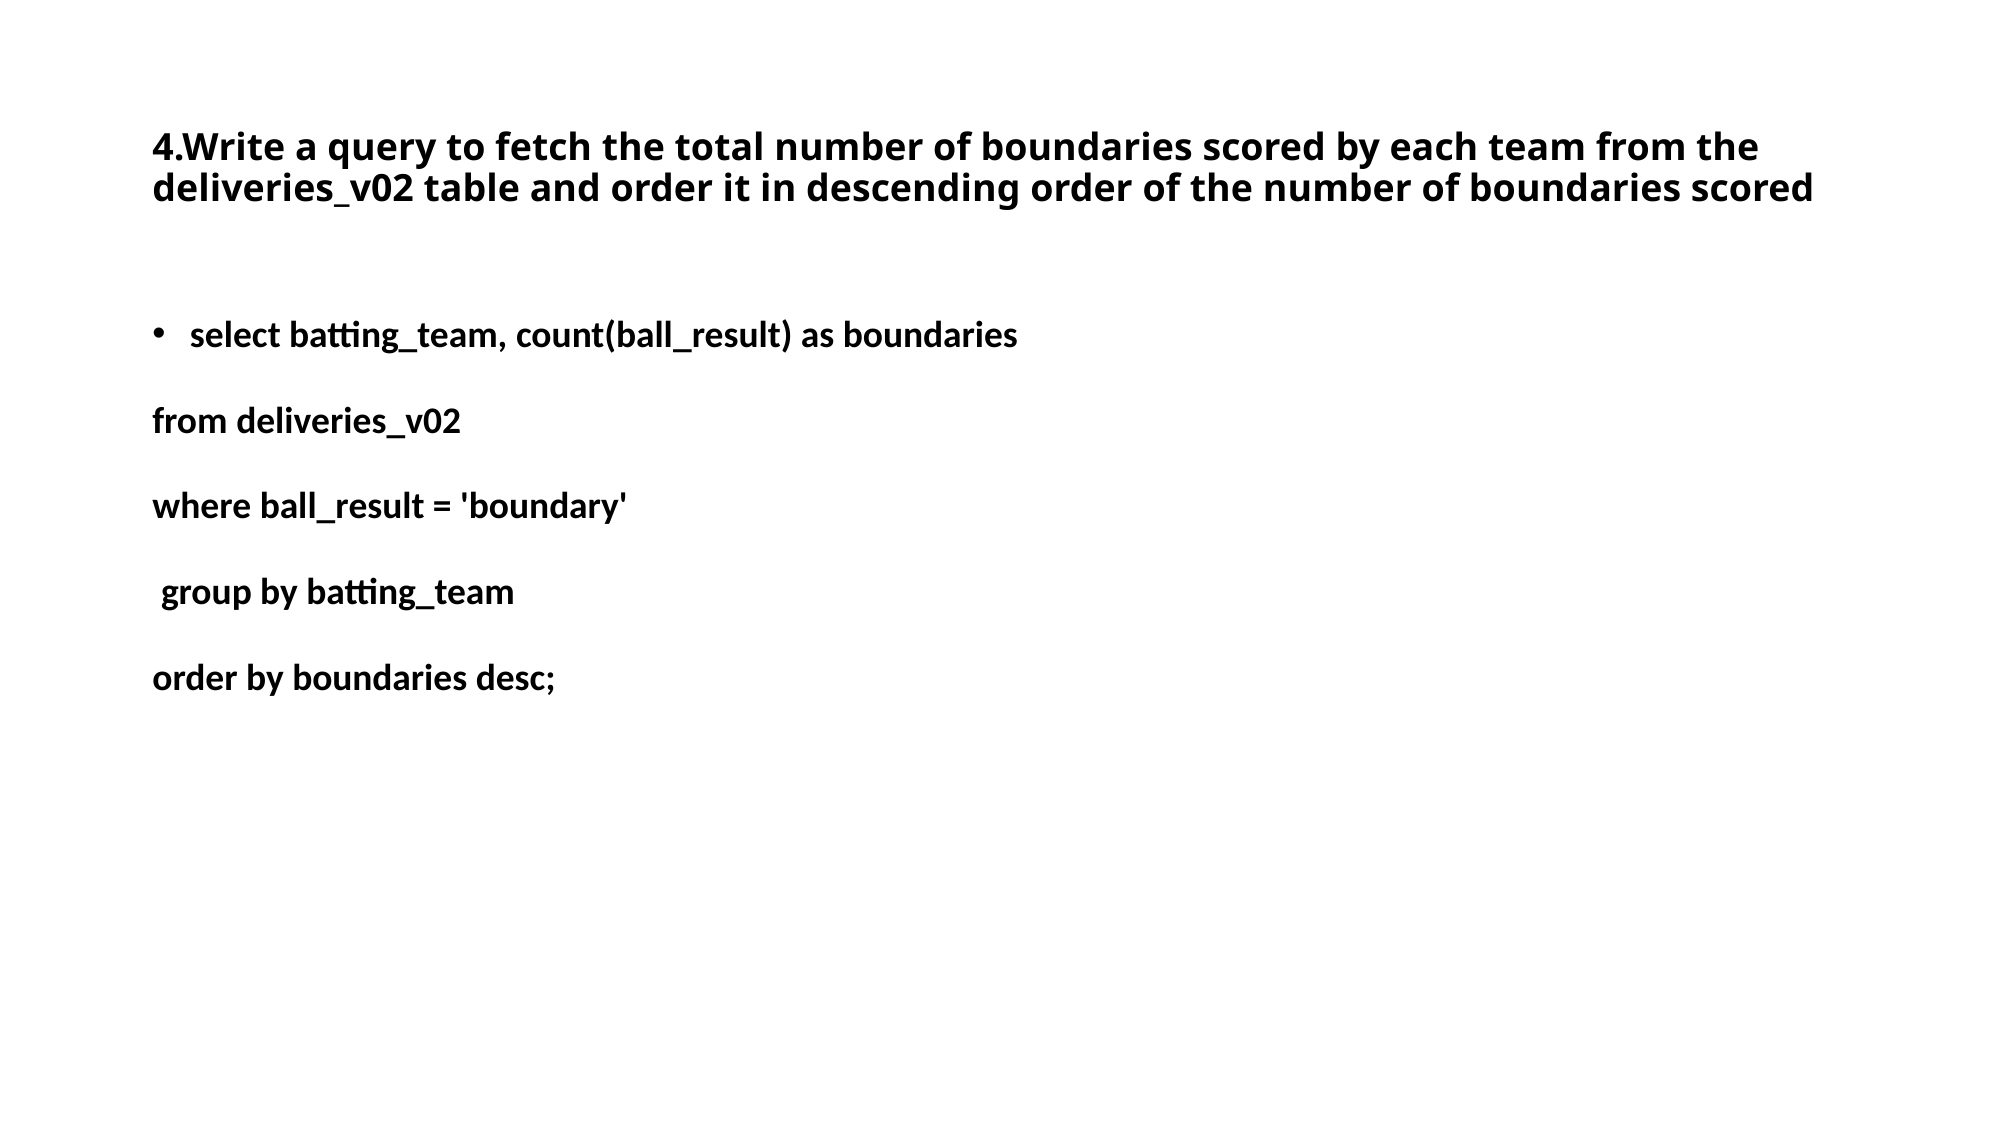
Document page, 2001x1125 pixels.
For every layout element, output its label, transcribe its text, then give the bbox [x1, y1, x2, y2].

title 4.Write a query to fetch the total number of boundaries scored by each team from the deliveries_v02 table and order it in descending order of the number of boundaries scored [137, 59, 1863, 278]
list select batting_team, count(ball_result) as boundaries from deliveries_v02 where ball_result = 'boundary' group by batting_team order by boundaries desc; [137, 299, 1863, 1014]
